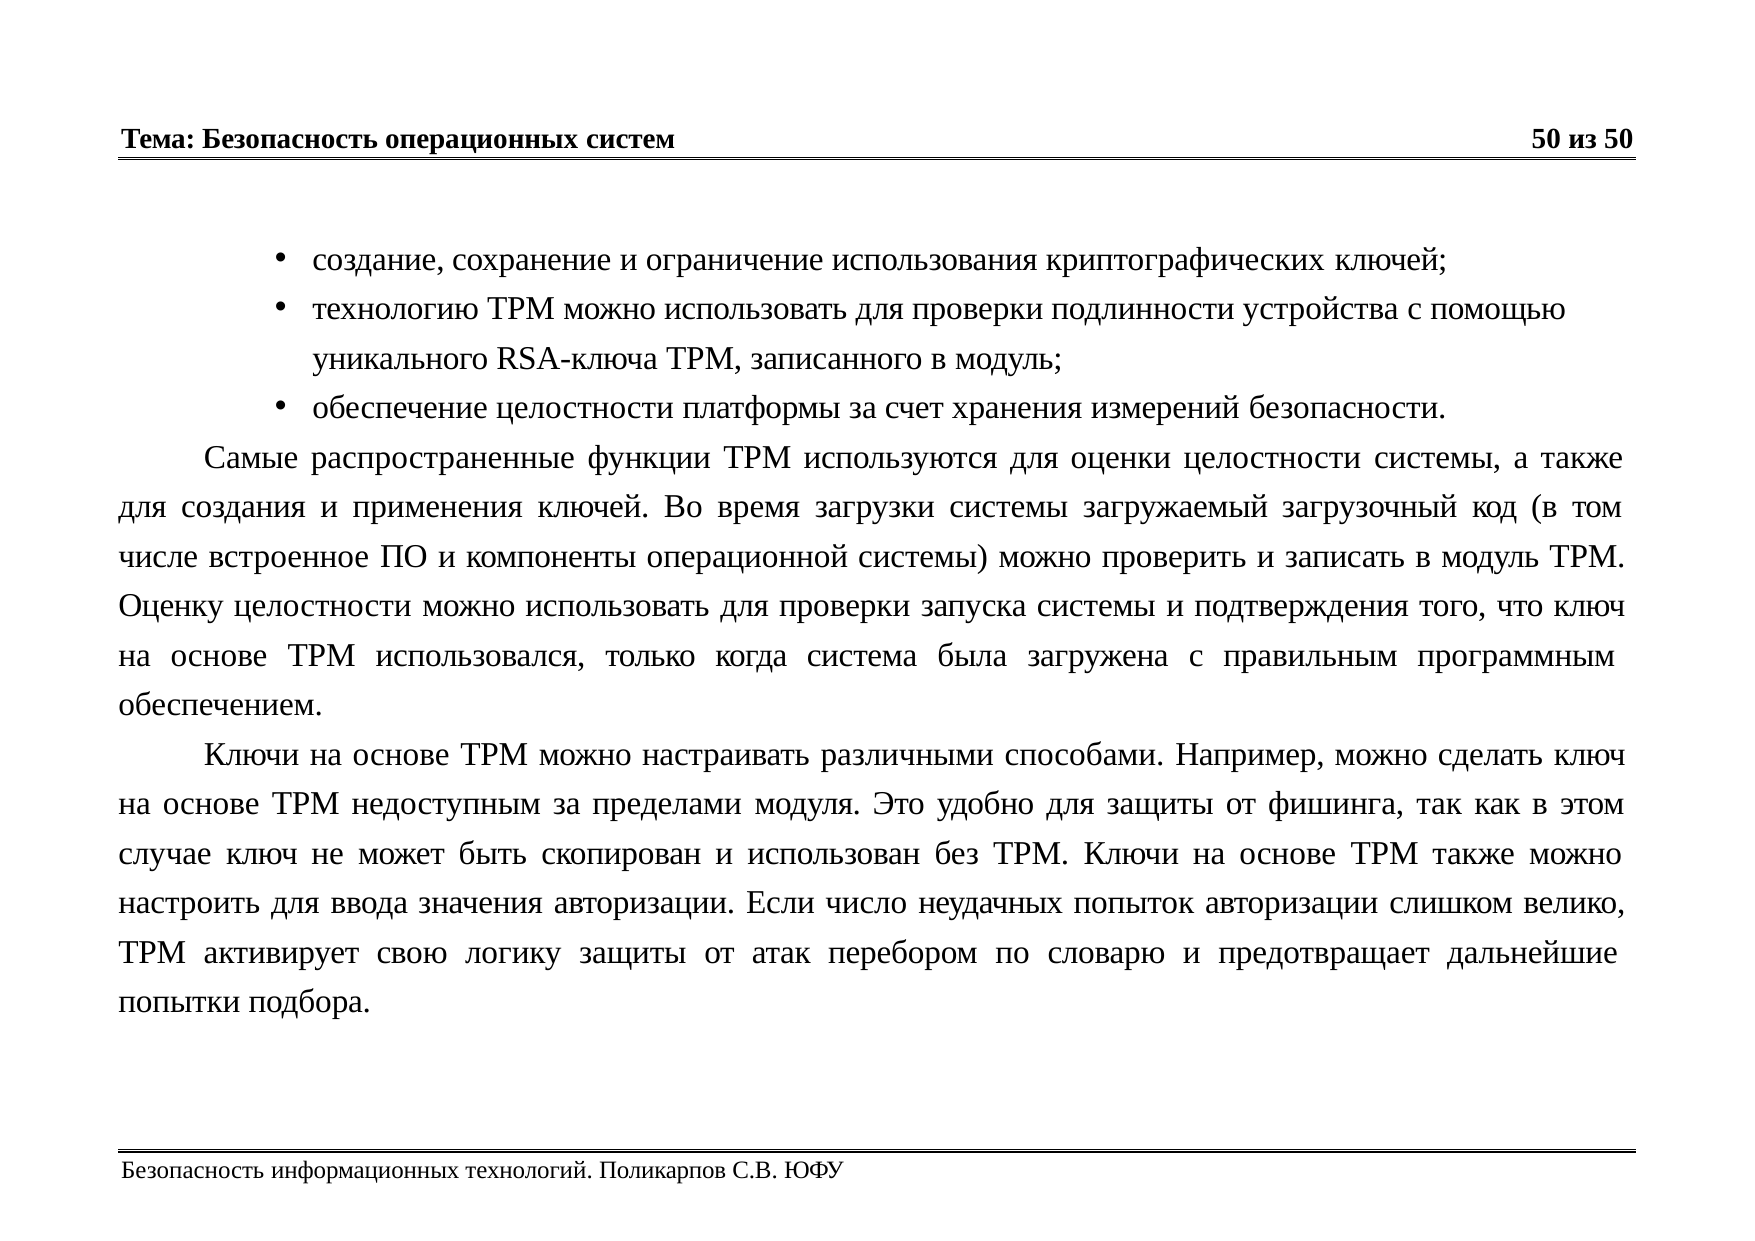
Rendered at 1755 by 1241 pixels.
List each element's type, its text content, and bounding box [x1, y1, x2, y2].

text_box Тема: Безопасность операционных систем [119, 117, 682, 155]
text_box создание, сохранение и ограничение использования криптографических ключей; технологию TPM можно использовать для проверки подлинности устройства с помощью уникального RSA-ключа TPM, записанного в модуль; обеспечение целостности платформы за счет хранения измерений безопасности. Самые распространенные функции TPM используются для оценки целостности системы, а также для создания и применения ключей. Во время загрузки системы загружаемый загрузочный код (в том числе встроенное ПО и компоненты операционной системы) можно проверить и записать в модуль TPM. Оценку целостности можно использовать для проверки запуска системы и подтверждения того, что ключ на основе TPM использовался, только когда система была загружена с правильным программным обеспечением. Ключи на основе TPM можно настраивать различными способами. Например, можно сделать ключ на основе TPM недоступным за пределами модуля. Это удобно для защиты от фишинга, так как в этом случае ключ не может быть скопирован и использован без TPM. Ключи на основе TPM также можно настроить для ввода значения авторизации. Если число неудачных попыток авторизации слишком велико, TPM активирует свою логику защиты от атак перебором по словарю и предотвращает дальнейшие попытки подбора. [116, 225, 1637, 1020]
text_box 50 из 50 [1529, 117, 1636, 155]
footer Безопасность информационных технологий. Поликарпов С.В. ЮФУ [119, 1154, 852, 1241]
